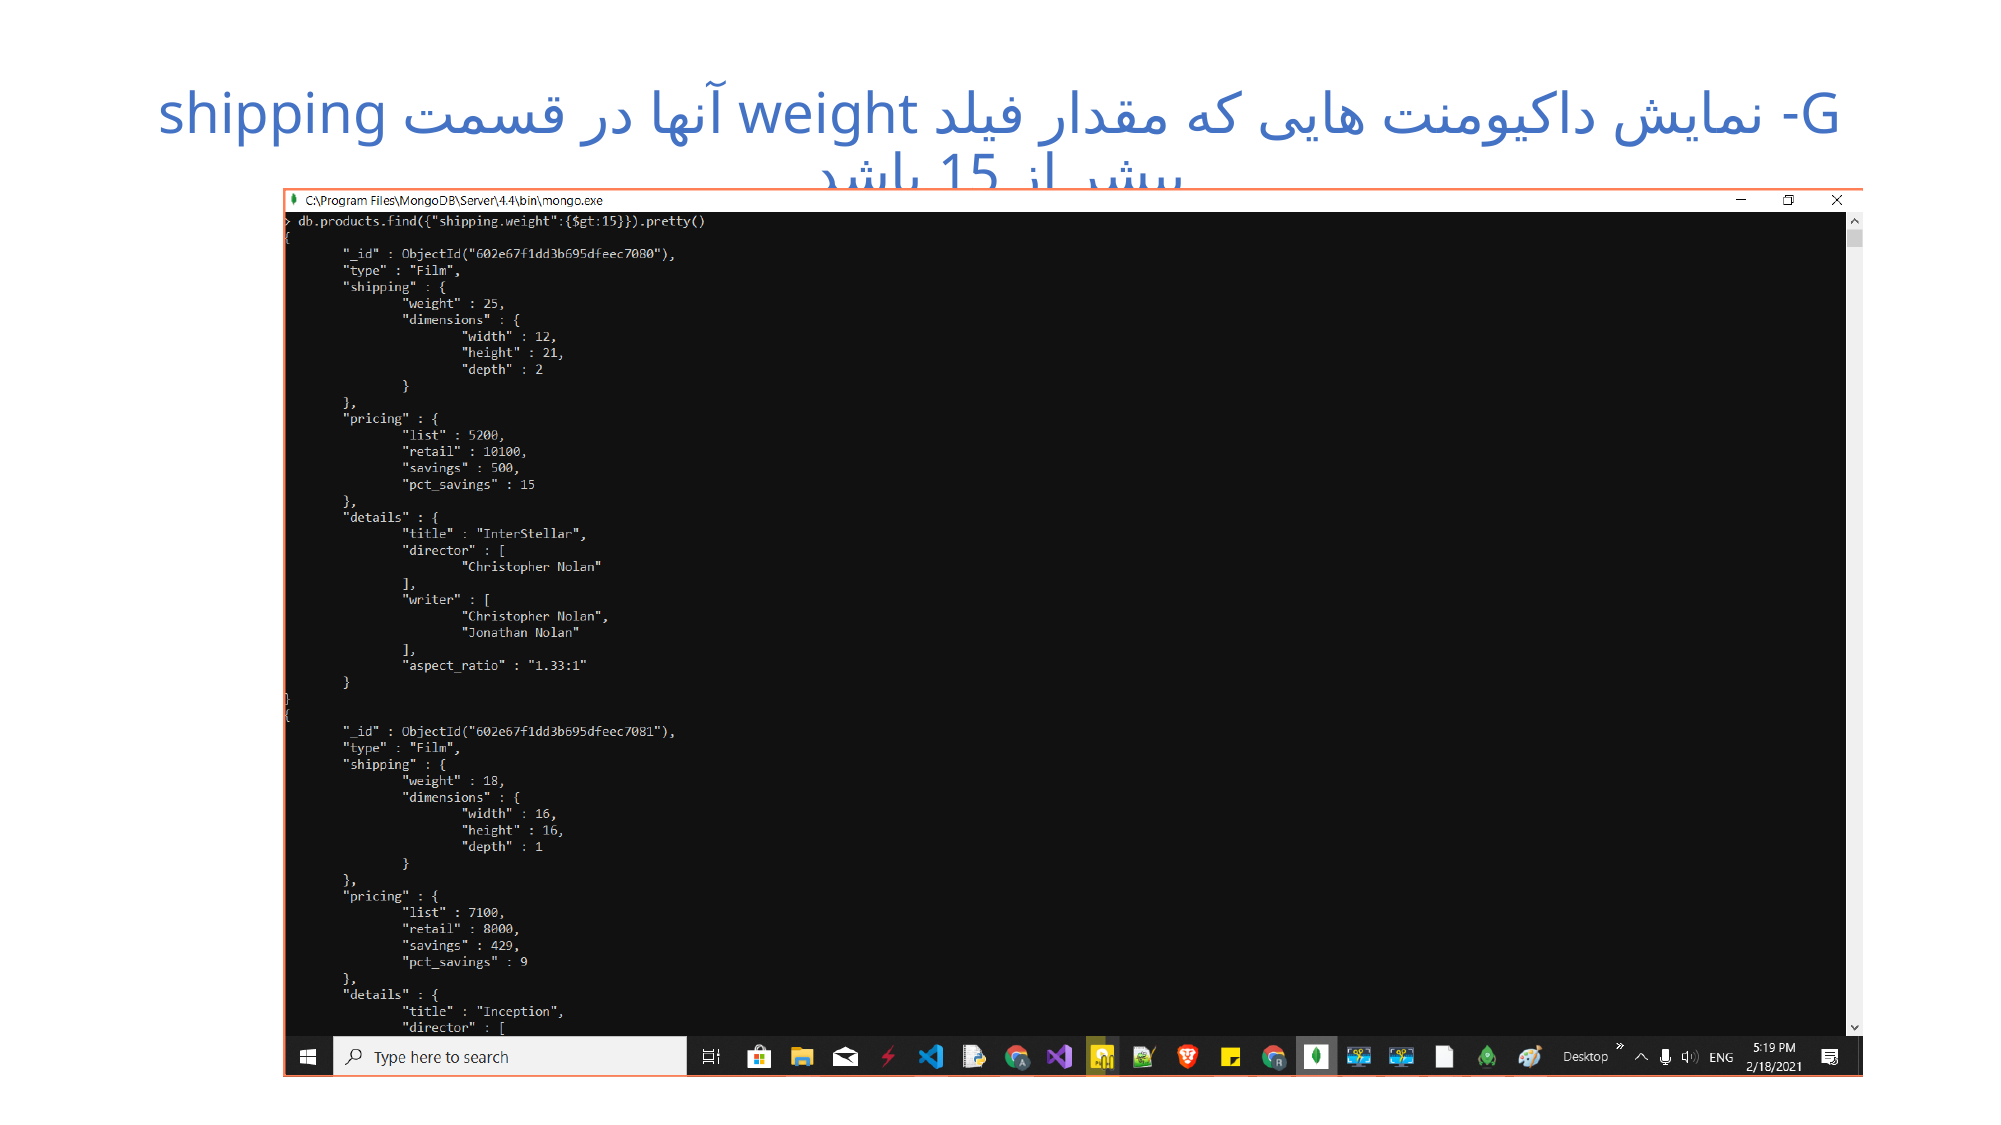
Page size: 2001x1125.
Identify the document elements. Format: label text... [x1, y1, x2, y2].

title G- نمایش داکیومنت هایی که مقدار فیلد weight آنها در قسمت shipping بیشر از 15 باشد [137, 59, 1863, 278]
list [283, 188, 1863, 1077]
